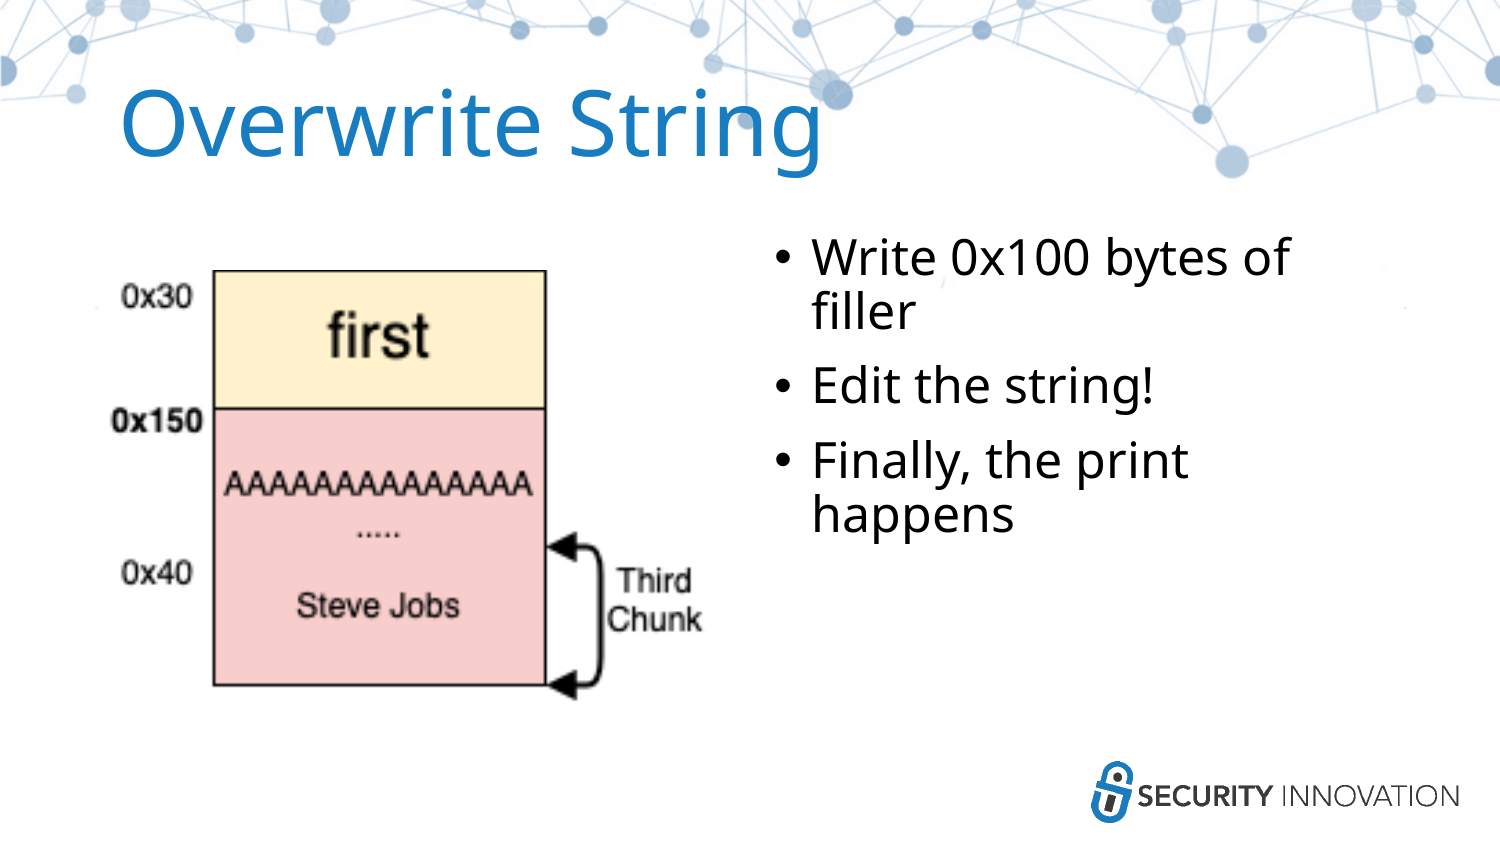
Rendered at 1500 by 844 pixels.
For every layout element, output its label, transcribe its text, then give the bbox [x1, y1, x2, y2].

title Overwrite String [103, 44, 1397, 208]
picture [0, 0, 1500, 715]
list Write 0x100 bytes of filler Edit the string! Finally, the print happens [759, 224, 1397, 760]
picture [1091, 761, 1461, 823]
